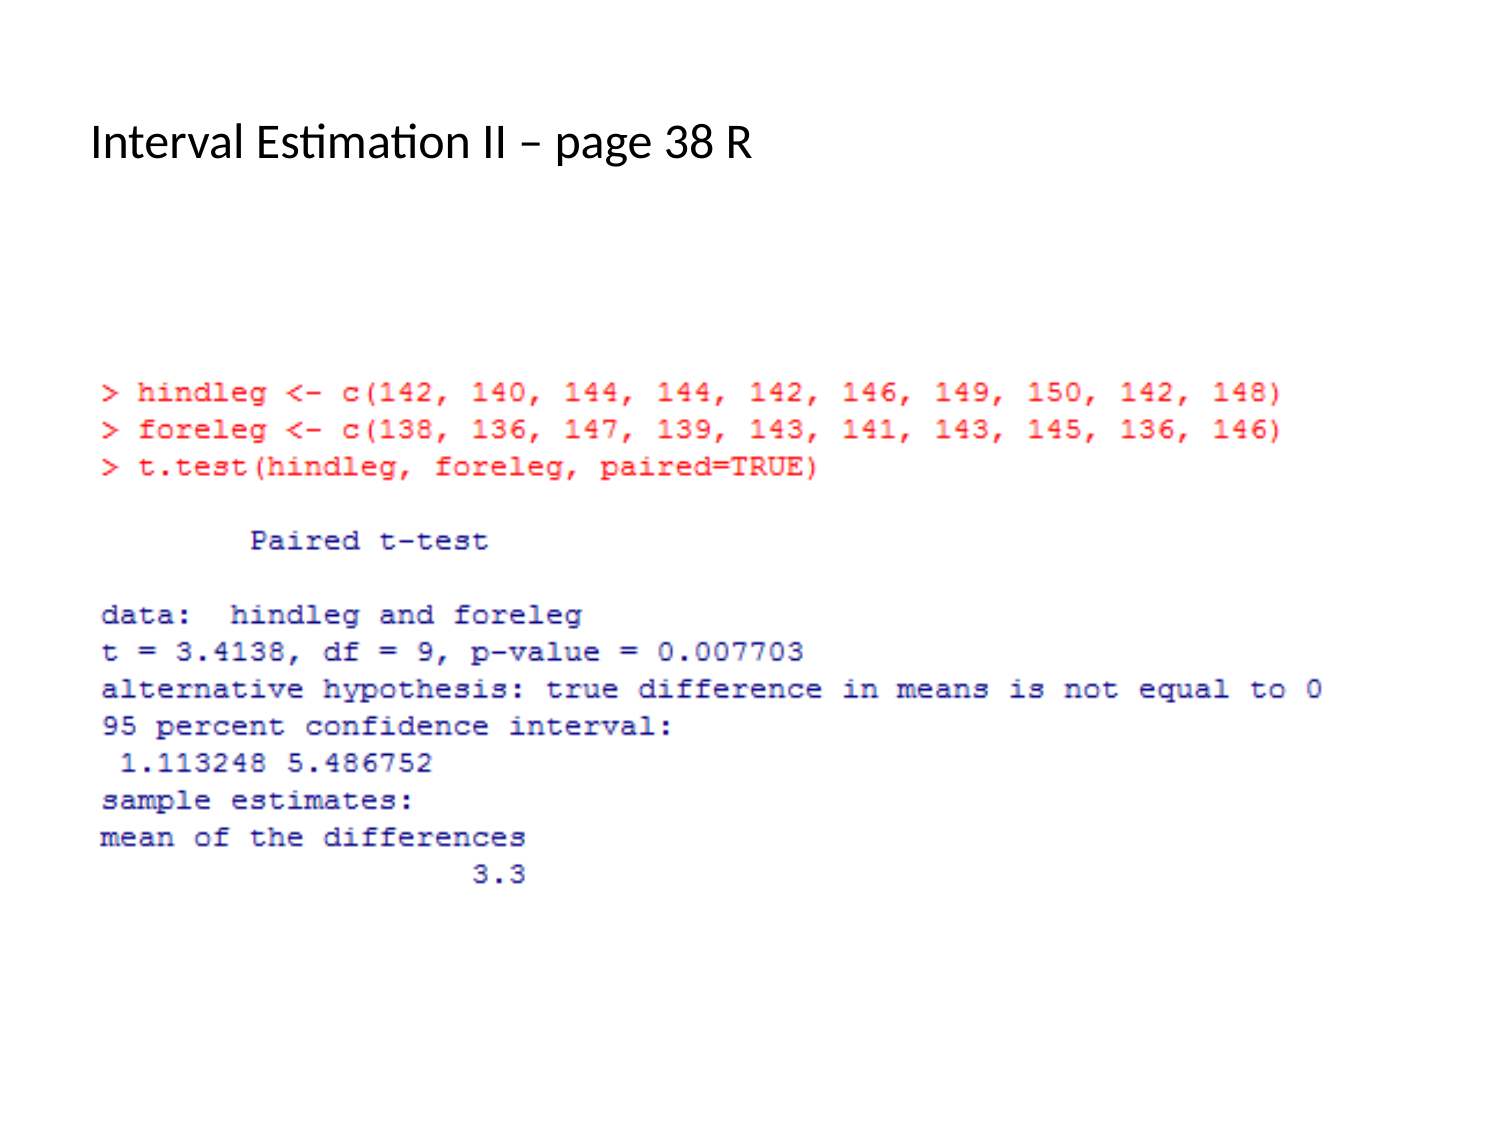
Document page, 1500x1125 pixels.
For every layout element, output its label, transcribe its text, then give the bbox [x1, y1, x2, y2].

title Interval Estimation II – page 38 R [75, 45, 1425, 233]
picture [99, 374, 1412, 901]
